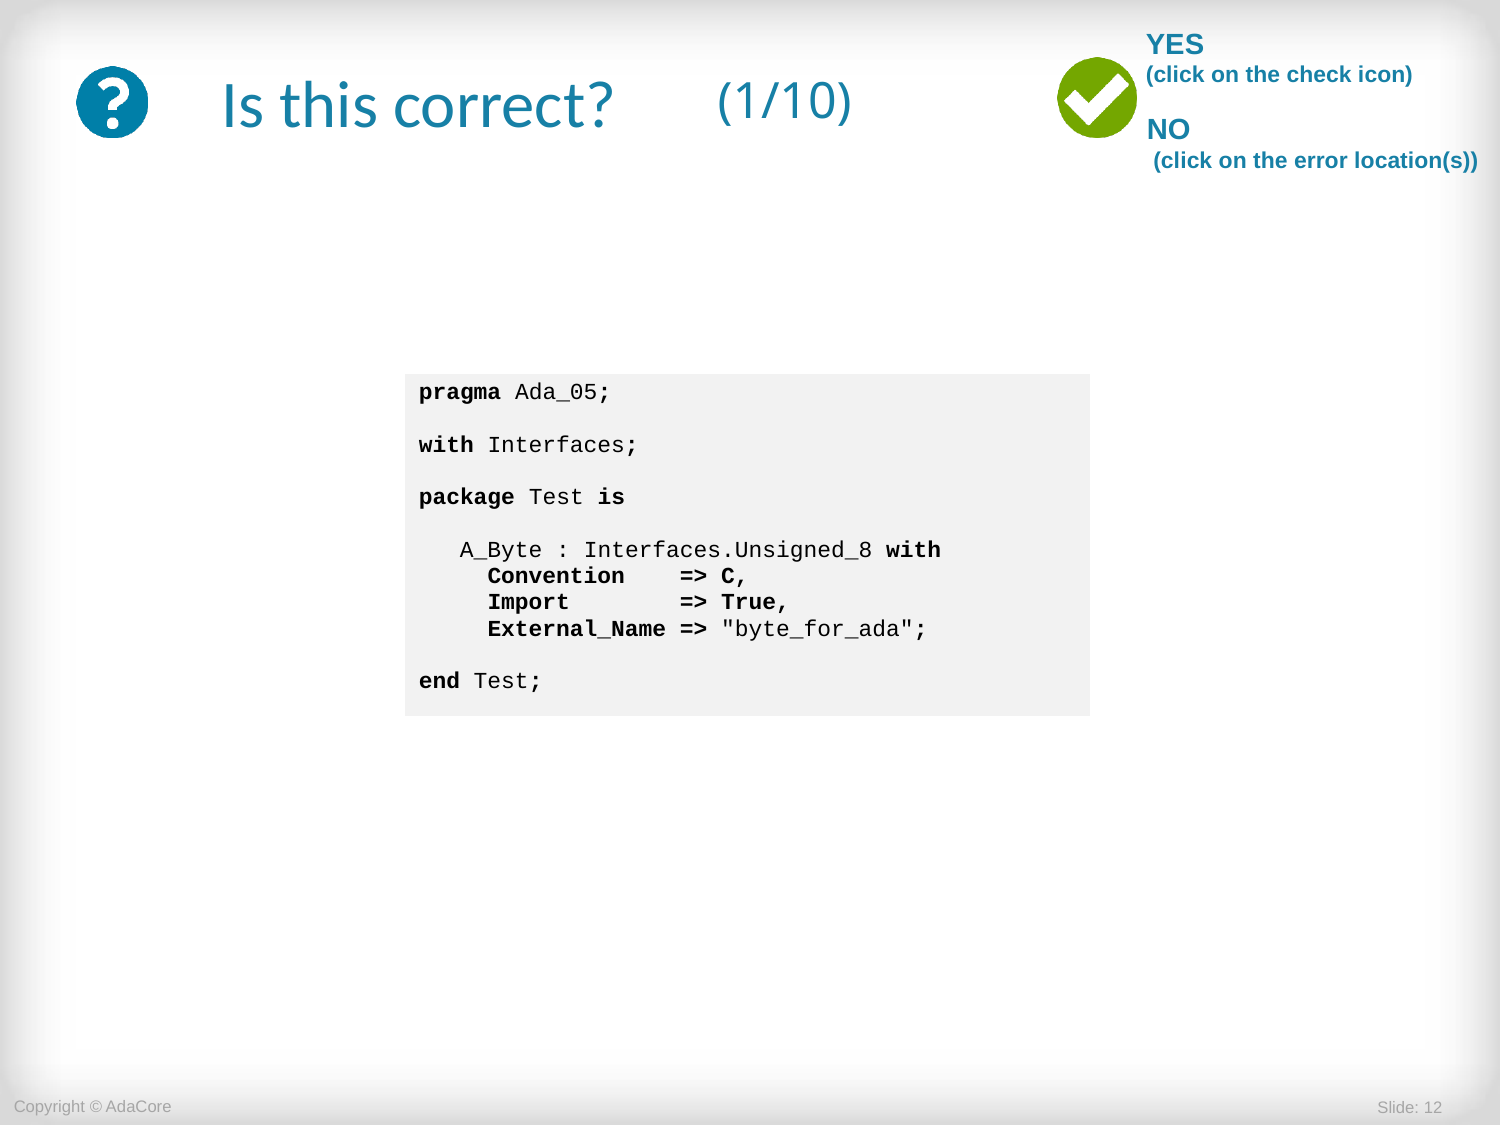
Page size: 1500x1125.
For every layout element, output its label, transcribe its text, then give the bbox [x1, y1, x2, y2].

title (1/10) [702, 54, 1022, 143]
table_header pragma Ada_05; with Interfaces; package Test is A_Byte : Interfaces.Unsigned_8 with Convention => C, Import => True, External_Name => "byte_for_ada"; end Test; [405, 374, 1090, 716]
picture [0, 0, 1500, 1125]
